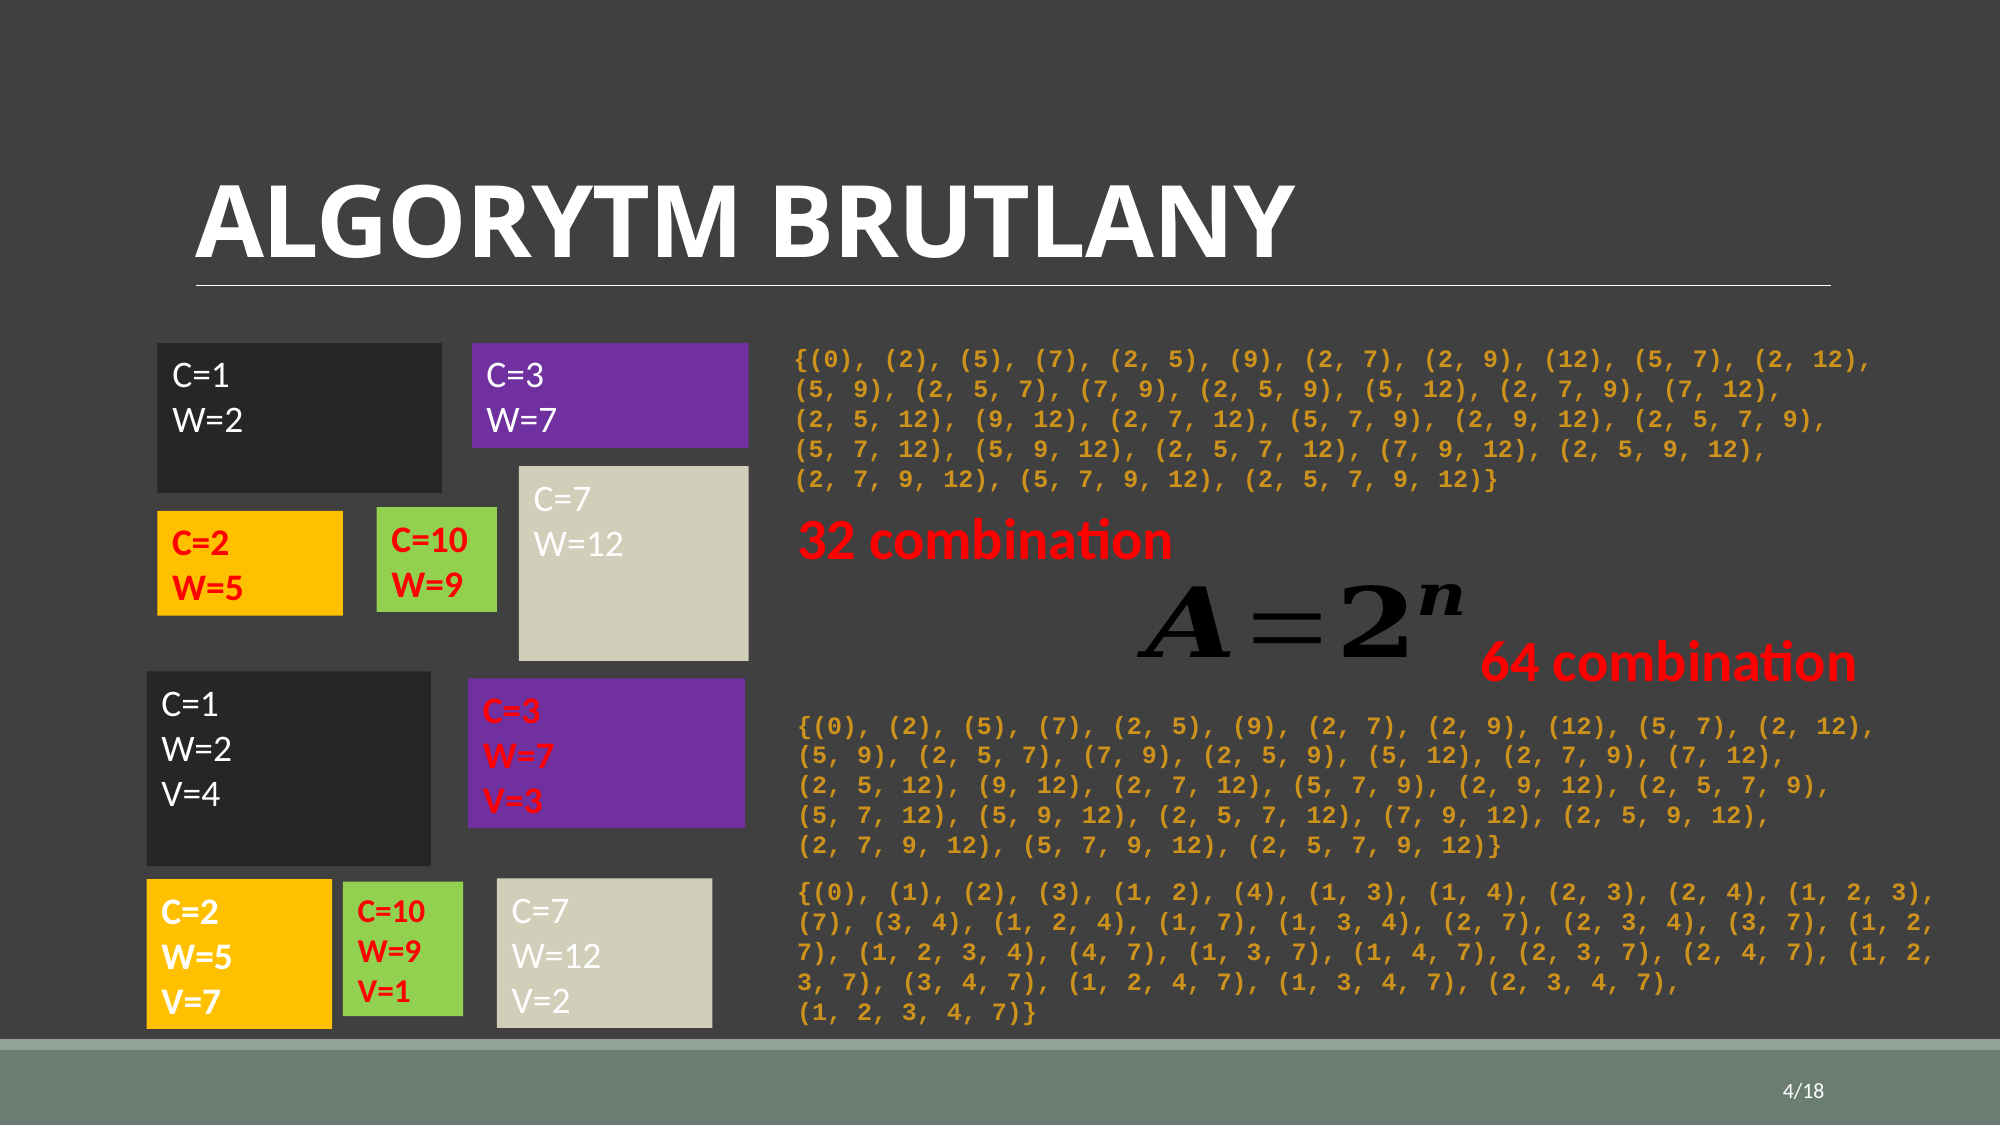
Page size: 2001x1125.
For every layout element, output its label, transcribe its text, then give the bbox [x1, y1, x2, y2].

text_box C=2 W=5 [157, 510, 343, 616]
text_box C=7 W=12 V=2 [496, 878, 713, 1028]
text_box 32 combination [782, 500, 1274, 579]
text_box C=3 W=7 [471, 343, 749, 448]
text_box C=2 W=5 V=7 [146, 879, 333, 1029]
text_box {(0), (1), (2), (3), (1, 2), (4), (1, 3), (1, 4), (2, 3), (2, 4), (1, 2, 3), (7), (3, 4), (1, 2, 4), (1, 7), (1, 3, 4), (2, 7), (2, 3, 4), (3, 7), (1, 2, 7), (1, 2, 3, 4), (4, 7), (1, 3, 7), (1, 4, 7), (2, 3, 7), (2, 4, 7), (1, 2, 3, 7), (3, 4, 7), (1, 2, 4, 7), (1, 3, 4, 7), (2, 3, 4, 7), (1, 2, 3, 4, 7)} [782, 868, 1958, 1033]
text_box {(0), (2), (5), (7), (2, 5), (9), (2, 7), (2, 9), (12), (5, 7), (2, 12), (5, 9), (2, 5, 7), (7, 9), (2, 5, 9), (5, 12), (2, 7, 9), (7, 12), (2, 5, 12), (9, 12), (2, 7, 12), (5, 7, 9), (2, 9, 12), (2, 5, 7, 9), (5, 7, 12), (5, 9, 12), (2, 5, 7, 12), (7, 9, 12), (2, 5, 9, 12), (2, 7, 9, 12), (5, 7, 9, 12), (2, 5, 7, 9, 12)} [778, 335, 1980, 500]
text_box C=7 W=12 [518, 466, 749, 661]
text_box 64 combination [1466, 615, 1958, 701]
title ALGORYTM BRUTLANY [180, 47, 1830, 285]
slide_number 4/18 [1624, 1059, 1840, 1120]
text_box C=3 W=7 V=3 [468, 678, 746, 829]
text_box C=10 W=9 [376, 507, 497, 612]
text_box C=10 W=9 V=1 [342, 881, 464, 1017]
text_box C=1 W=2 [157, 343, 442, 493]
text_box C=1 W=2 V=4 [146, 671, 431, 867]
text_box {(0), (2), (5), (7), (2, 5), (9), (2, 7), (2, 9), (12), (5, 7), (2, 12), (5, 9), (2, 5, 7), (7, 9), (2, 5, 9), (5, 12), (2, 7, 9), (7, 12), (2, 5, 12), (9, 12), (2, 7, 12), (5, 7, 9), (2, 9, 12), (2, 5, 7, 9), (5, 7, 12), (5, 9, 12), (2, 5, 7, 12), (7, 9, 12), (2, 5, 9, 12), (2, 7, 9, 12), (5, 7, 9, 12), (2, 5, 7, 9, 12)} [782, 701, 1984, 867]
